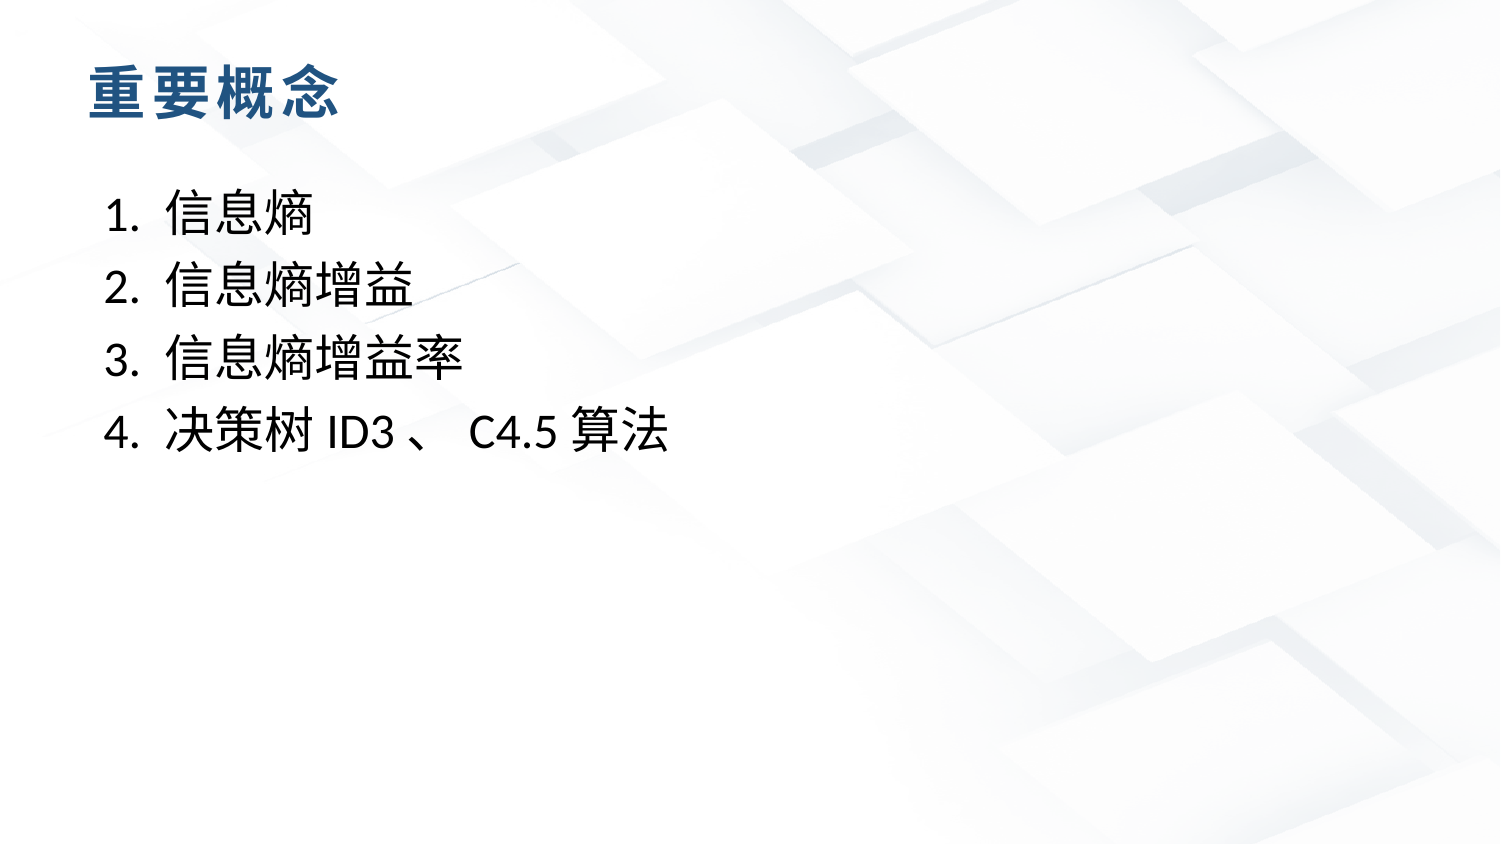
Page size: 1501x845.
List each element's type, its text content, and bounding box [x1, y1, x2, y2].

text_box 重要概念 [72, 49, 368, 134]
text_box 1. 信息熵 2. 信息熵增益 3. 信息熵增益率 4. 决策树ID3、C4.5算法 [88, 173, 1459, 467]
